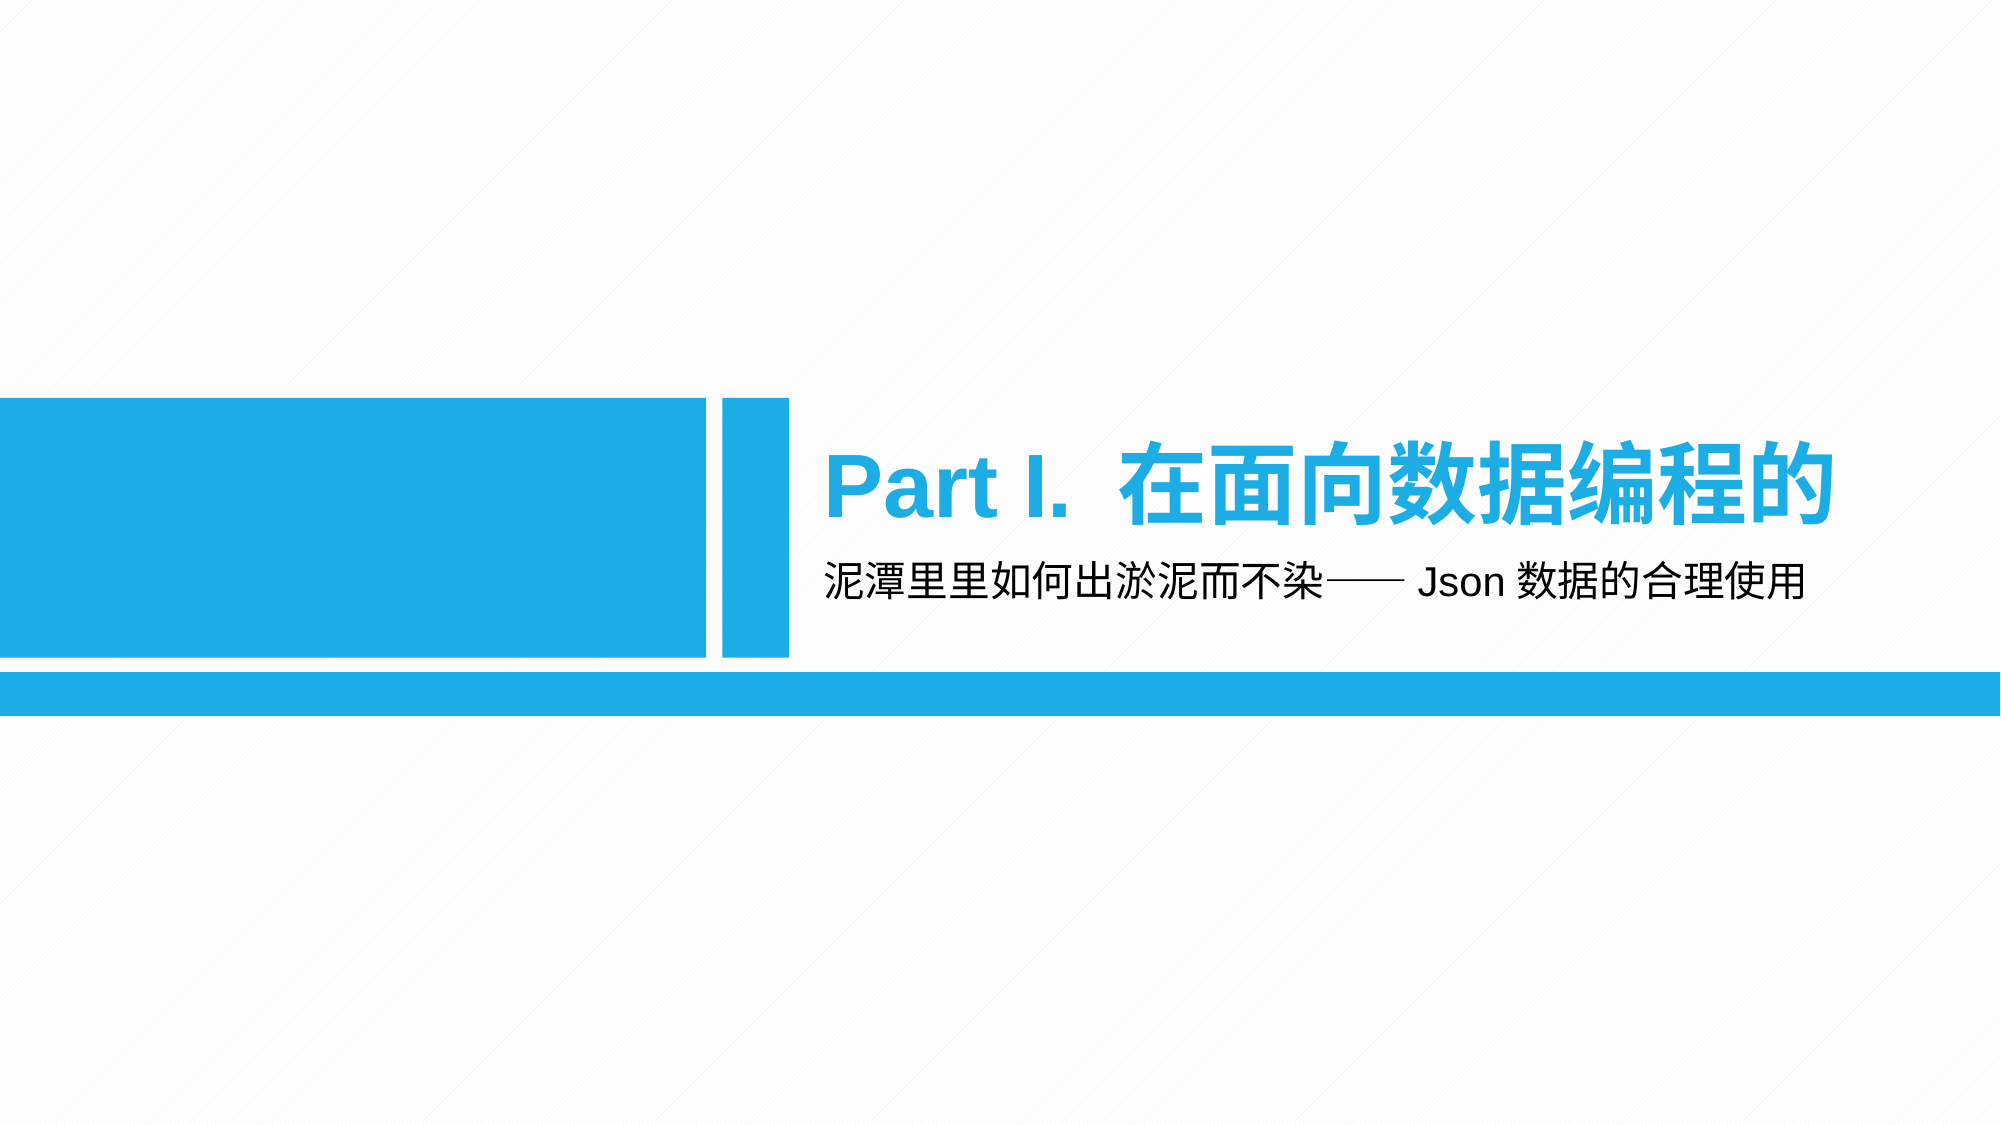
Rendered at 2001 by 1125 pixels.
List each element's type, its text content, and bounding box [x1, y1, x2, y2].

title Part I. 在面向数据编程的 [808, 420, 1863, 545]
list 泥潭里里如何出淤泥而不染——Json数据的合理使用 [808, 553, 1863, 623]
